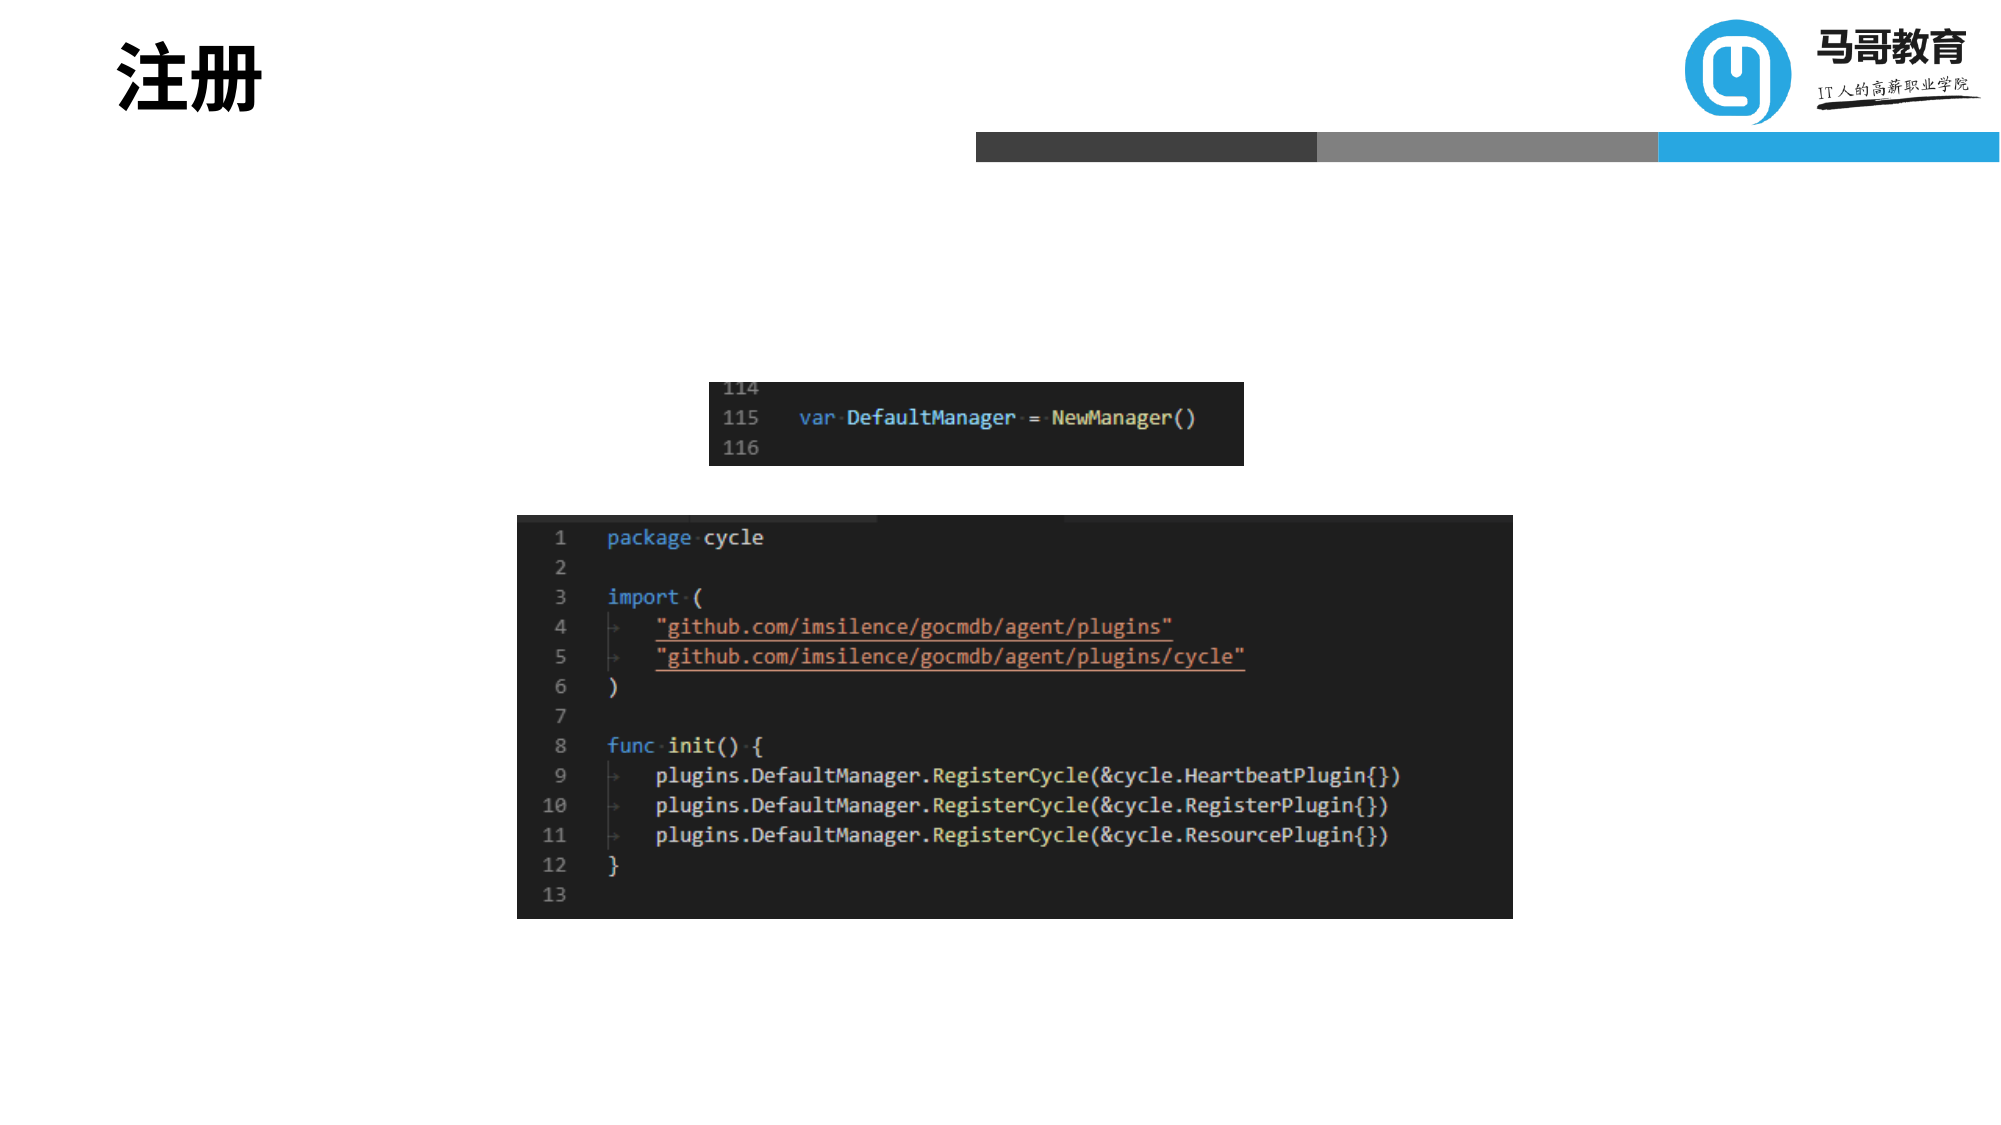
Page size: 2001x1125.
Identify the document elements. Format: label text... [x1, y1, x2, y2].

picture [517, 515, 1513, 919]
title 注册 [99, 27, 1274, 124]
picture [1671, 0, 2001, 206]
picture [709, 382, 1245, 466]
